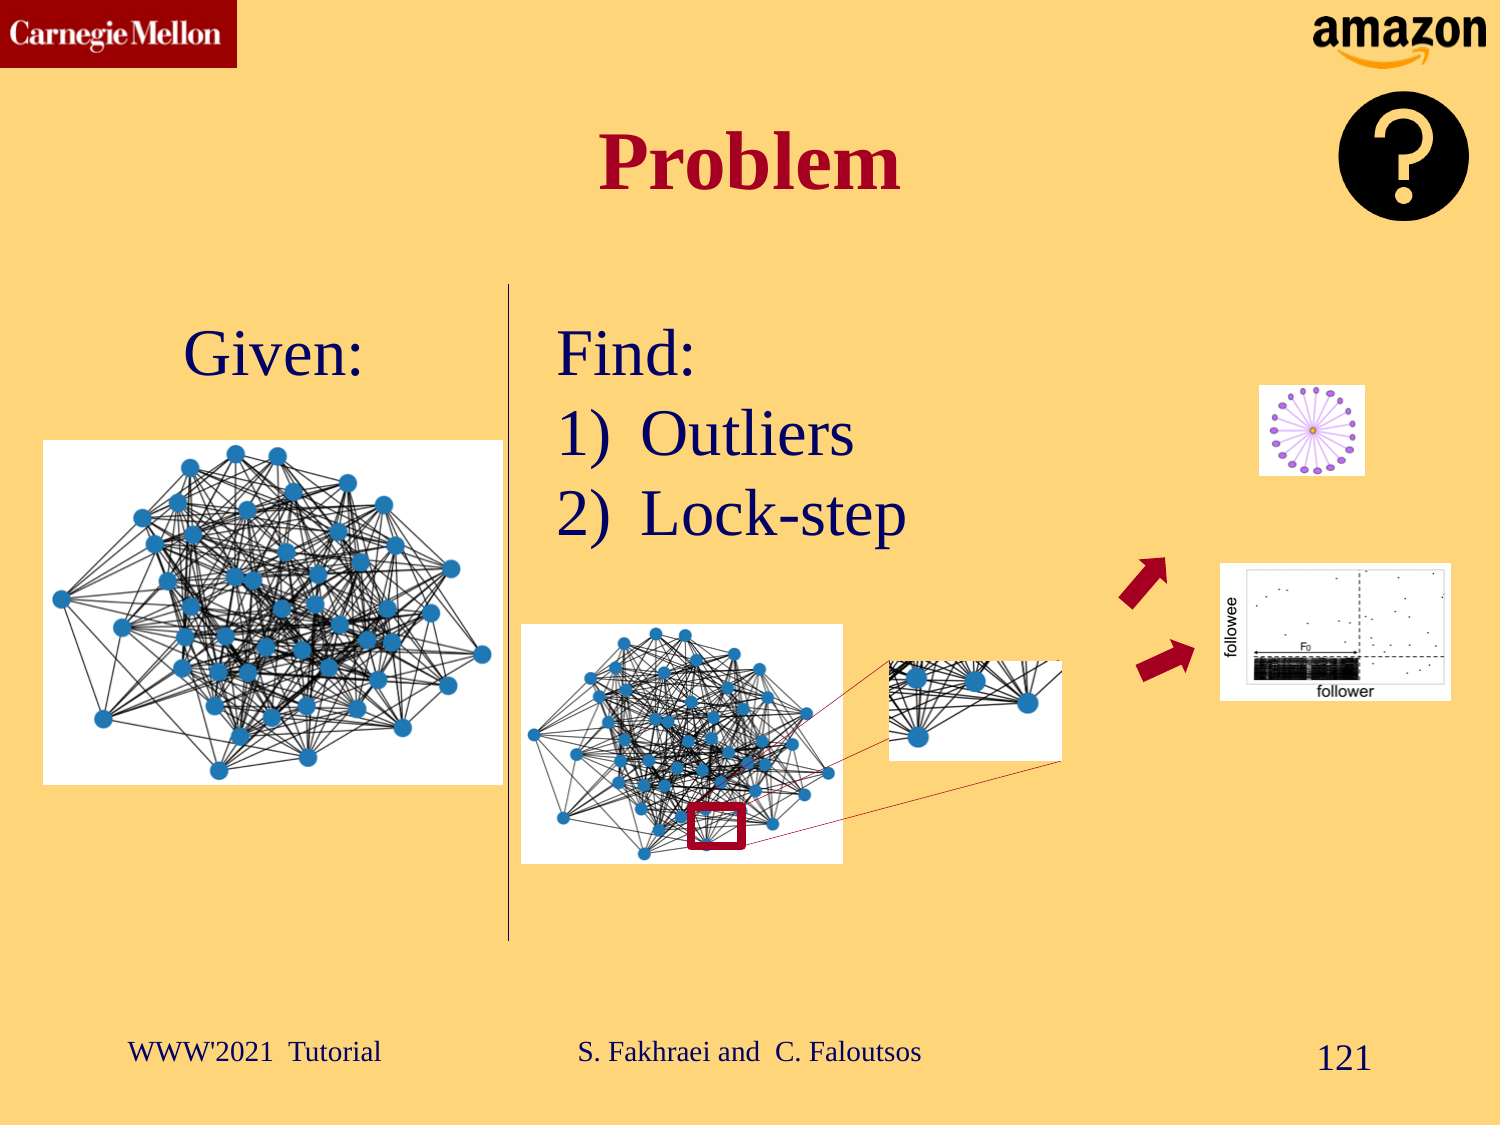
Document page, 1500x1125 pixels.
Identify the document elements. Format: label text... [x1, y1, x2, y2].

list How close is ‘4’ to ‘2’? A: compute Personalized P.R. of ‘4’, restarting from ‘2’ [40, 438, 508, 794]
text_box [741, 760, 1062, 847]
text_box [1118, 557, 1168, 610]
text_box Find: Outliers Lock-step [541, 301, 924, 557]
title Problem [112, 99, 1316, 213]
picture [889, 660, 1062, 762]
text_box [1135, 639, 1195, 683]
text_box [741, 659, 893, 760]
picture [1259, 385, 1366, 476]
picture [1313, 16, 1486, 69]
footer S. Fakhraei and C. Faloutsos [512, 1024, 988, 1101]
text_box Given: [168, 301, 381, 397]
picture [521, 623, 843, 865]
slide_number WWW'2021 Tutorial [112, 1024, 426, 1101]
picture [43, 440, 504, 785]
picture [1220, 562, 1451, 702]
slide_number 121 [1074, 1024, 1388, 1101]
picture [1321, 74, 1486, 239]
picture [0, 0, 237, 68]
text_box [690, 659, 741, 807]
